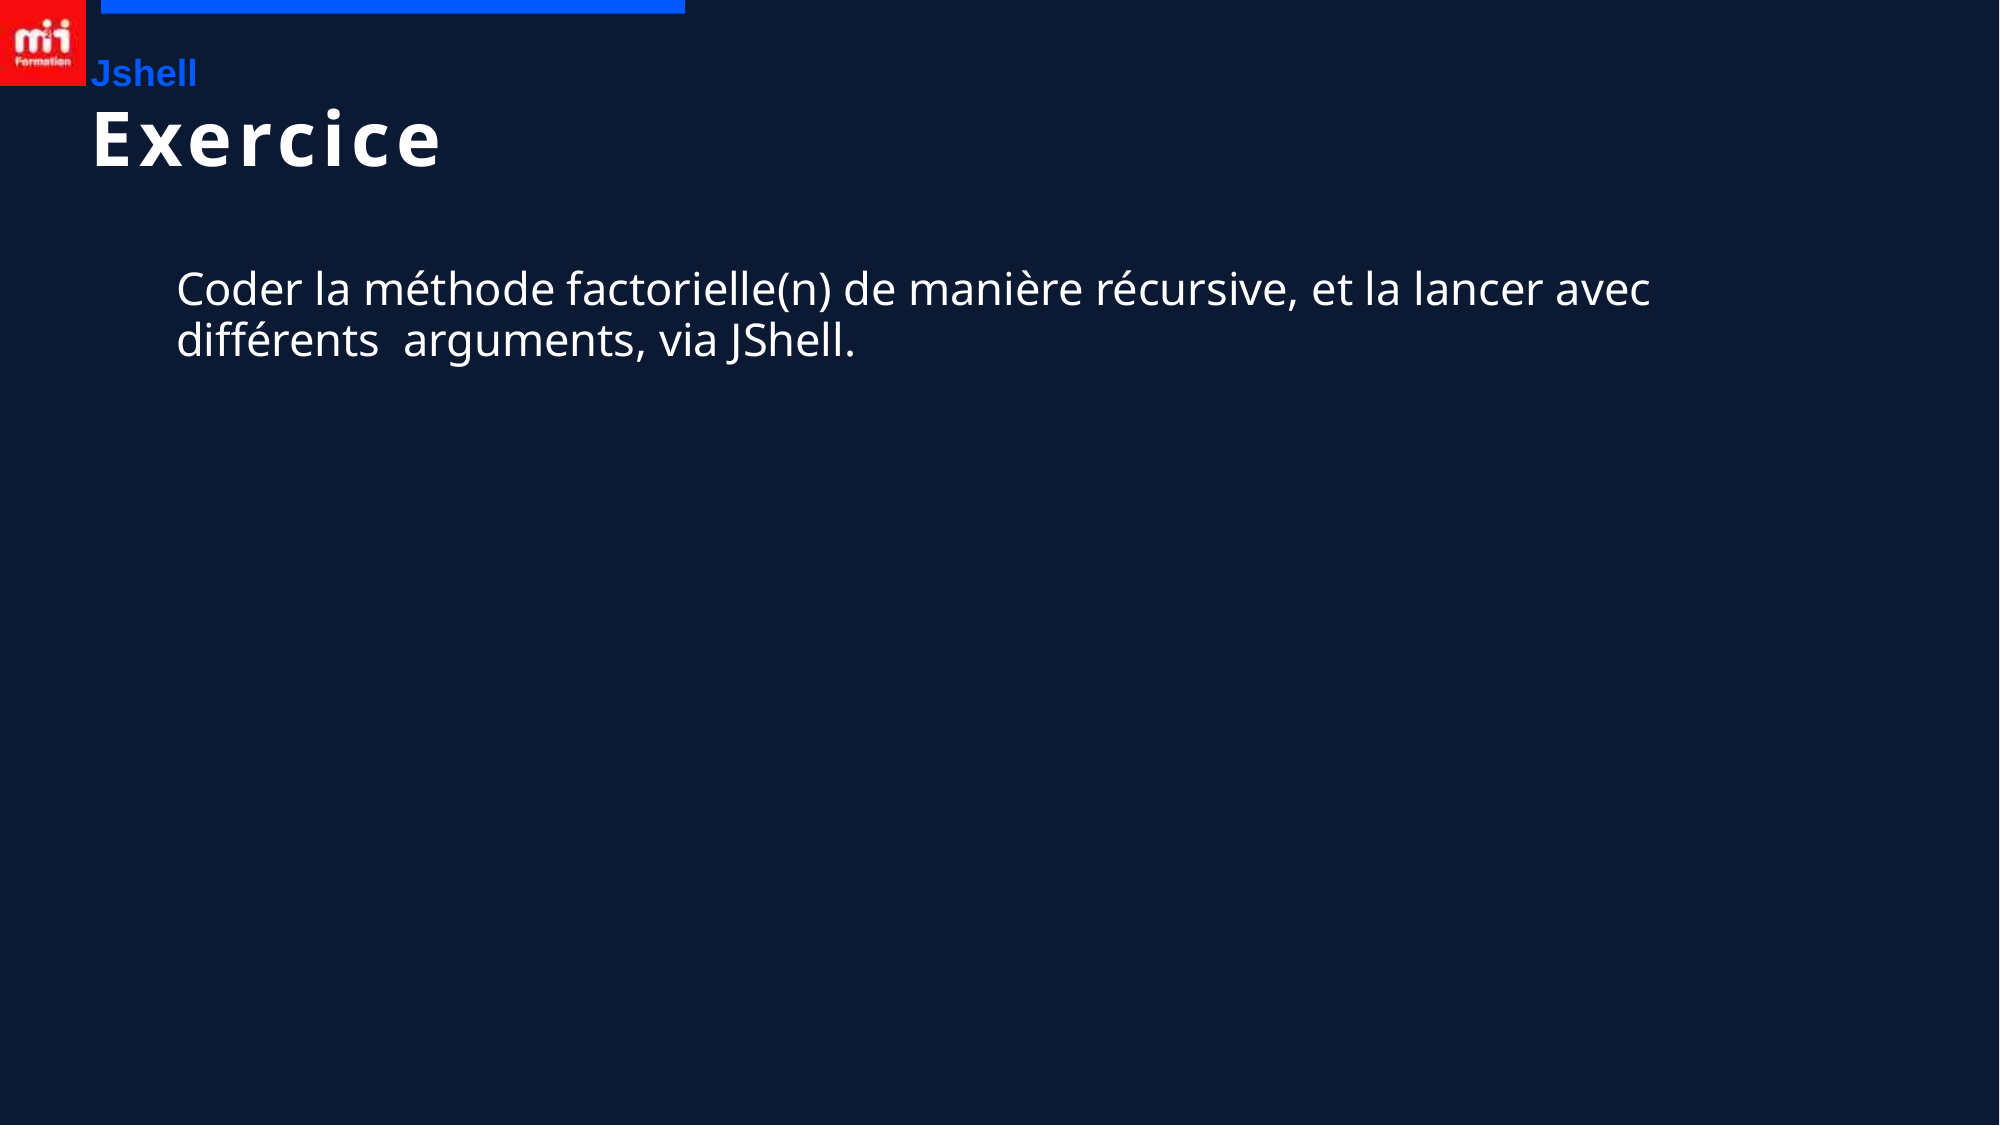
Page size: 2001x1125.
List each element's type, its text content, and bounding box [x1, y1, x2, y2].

text_box Coder la méthode factorielle(n) de manière récursive, et la lancer avec différents arguments, via JShell. [173, 256, 1787, 366]
picture [0, 0, 86, 86]
text_box Jshell [88, 46, 201, 88]
text_box Exercice [88, 88, 449, 182]
